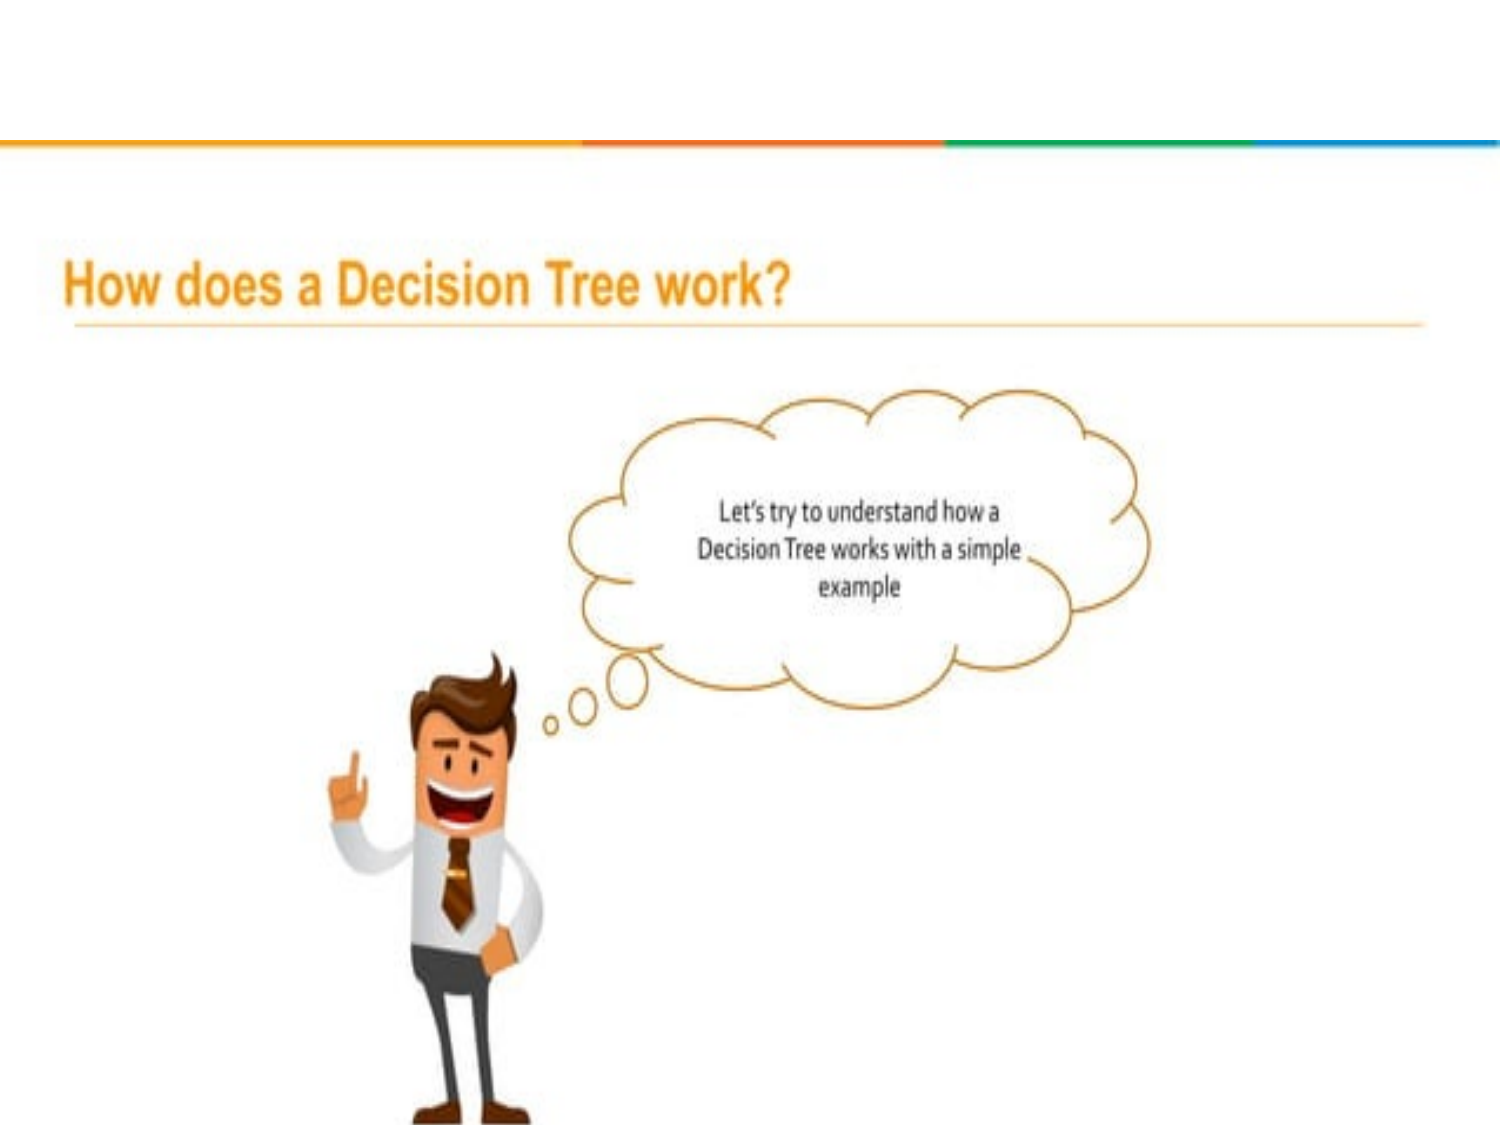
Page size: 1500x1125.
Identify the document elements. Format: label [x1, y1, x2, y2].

picture [0, 139, 1500, 1125]
